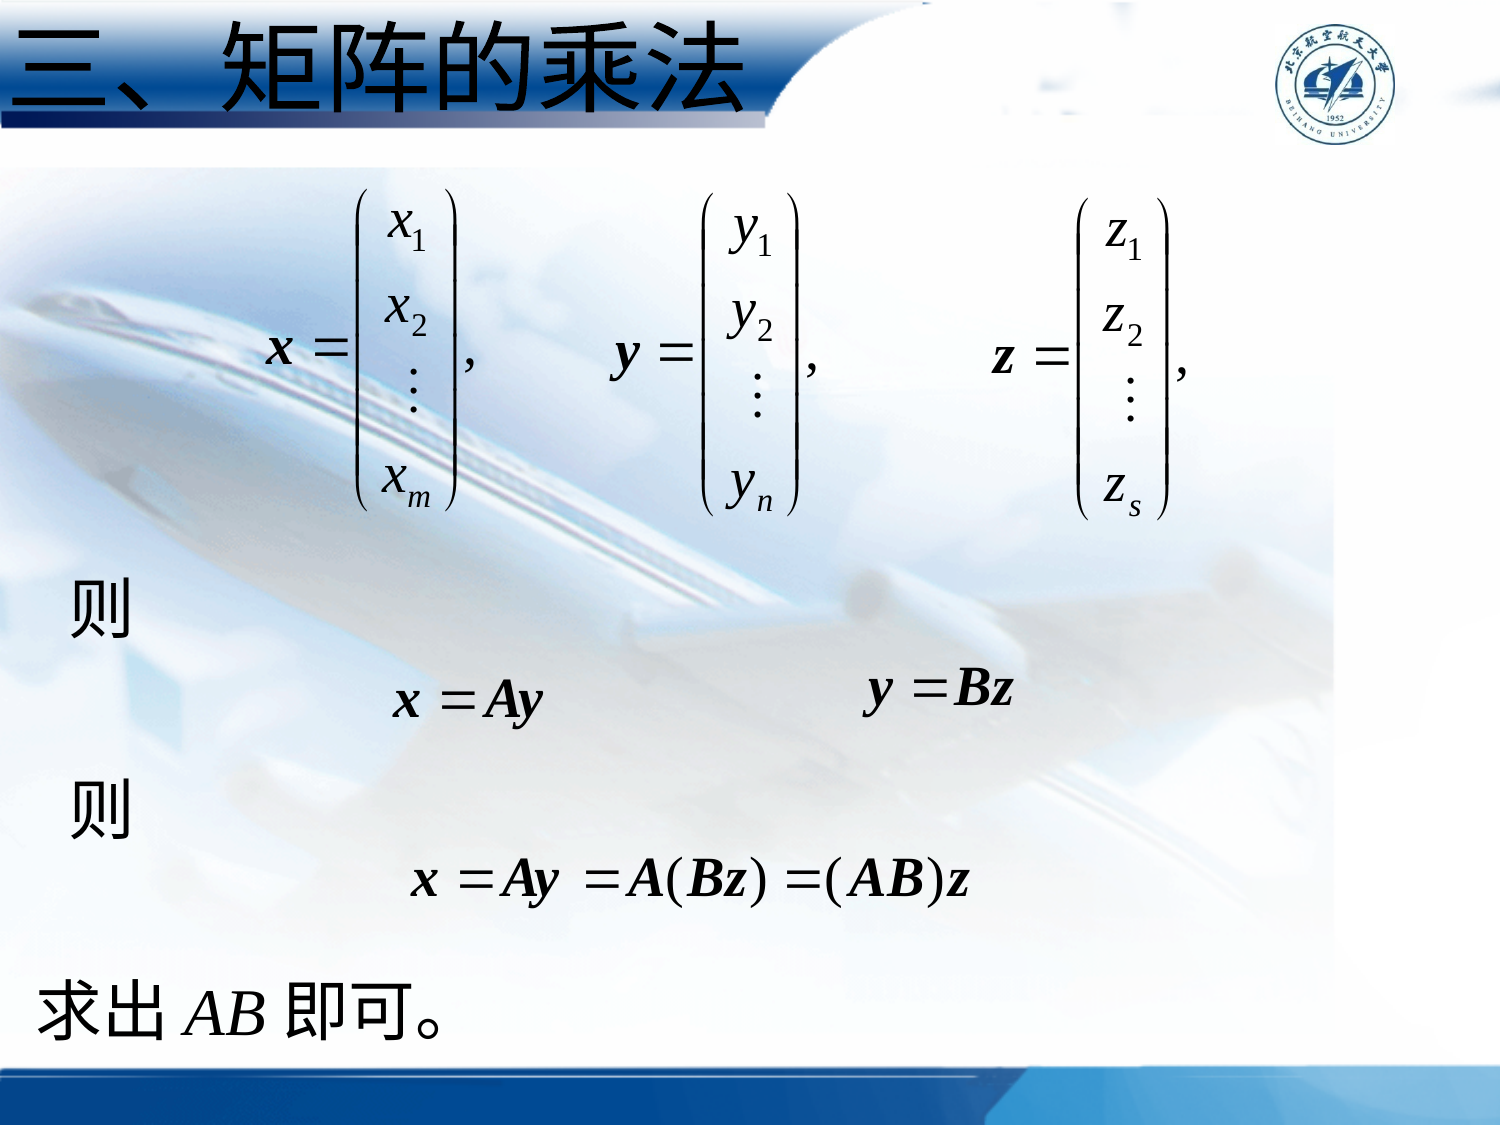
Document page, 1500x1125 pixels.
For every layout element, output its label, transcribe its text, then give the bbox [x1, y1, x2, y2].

picture [0, 0, 1500, 1125]
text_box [599, 179, 830, 531]
text_box 则 [53, 760, 151, 855]
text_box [380, 665, 559, 742]
text_box 则 [53, 559, 151, 654]
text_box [398, 843, 980, 920]
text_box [853, 653, 1028, 730]
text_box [983, 184, 1200, 535]
text_box 求出AB即可。 [20, 960, 498, 1056]
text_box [252, 175, 488, 526]
